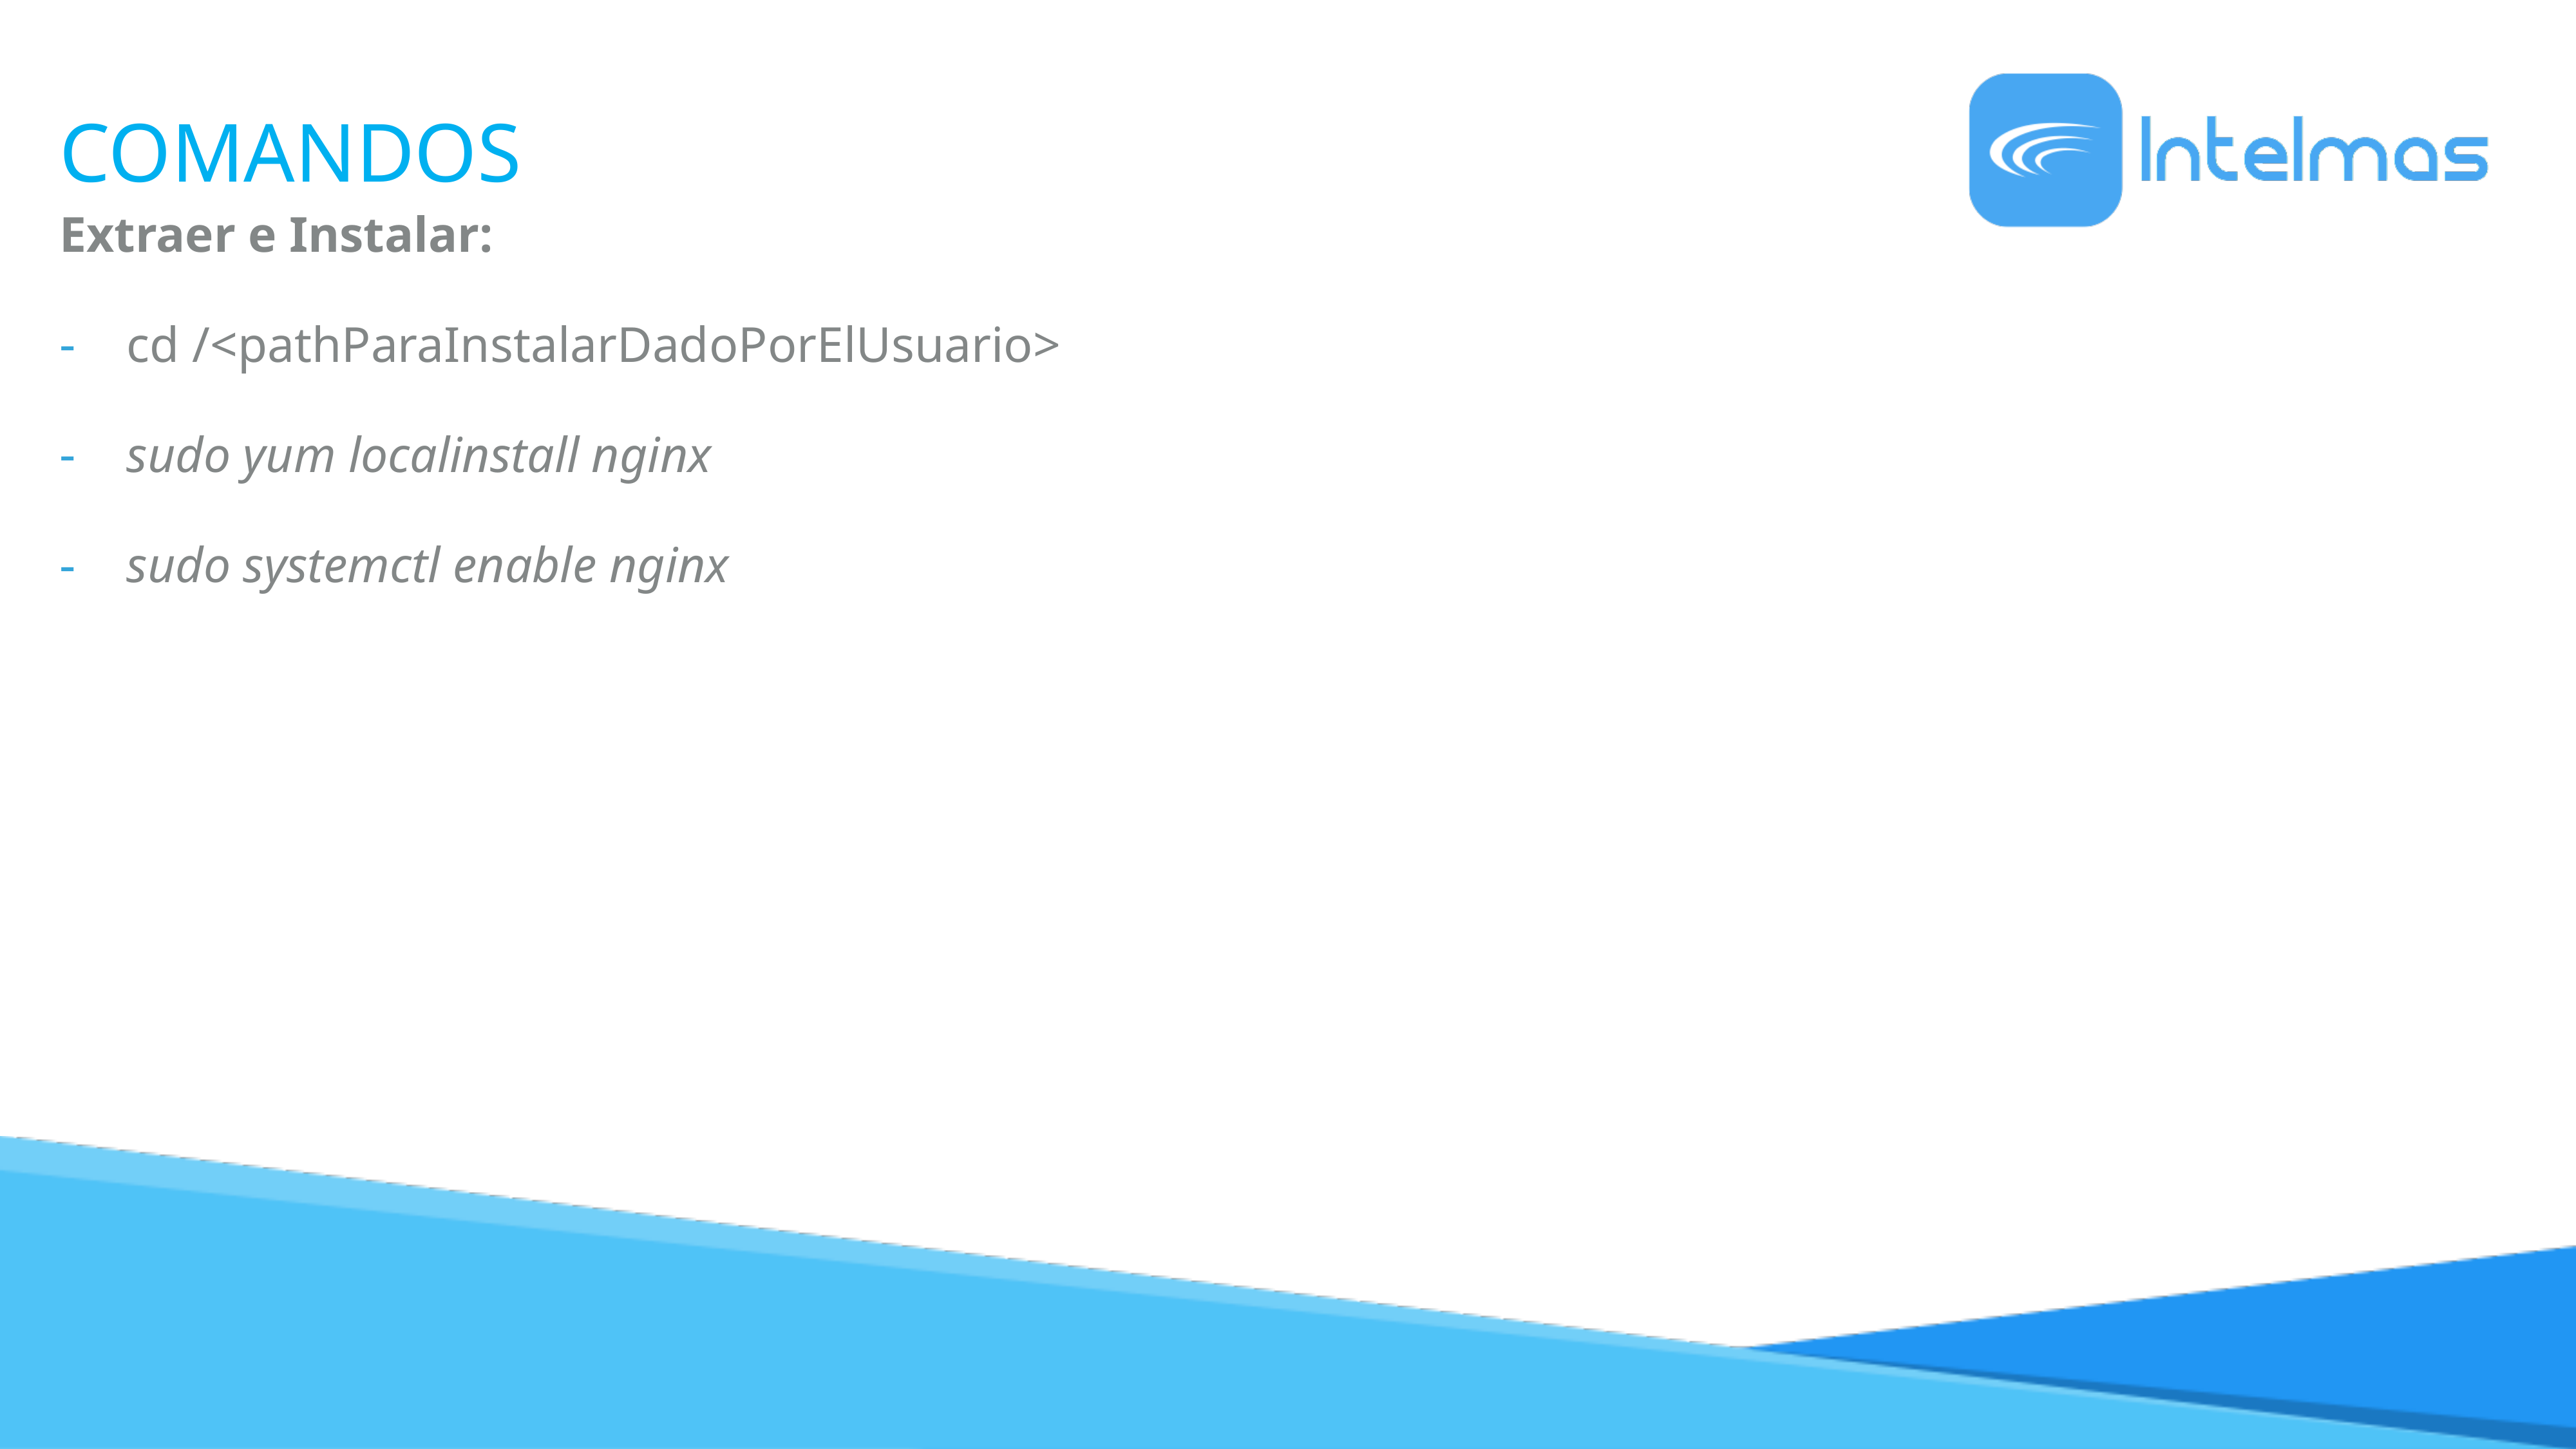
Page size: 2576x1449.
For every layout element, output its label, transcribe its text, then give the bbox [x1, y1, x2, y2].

picture [1969, 73, 2496, 227]
title Comandos [53, 96, 1969, 198]
picture [0, 1136, 2576, 1449]
list Extraer e Instalar: cd /<pathParaInstalarDadoPorElUsuario> sudo yum localinstall nginx sudo systemctl enable nginx [53, 198, 2477, 1415]
